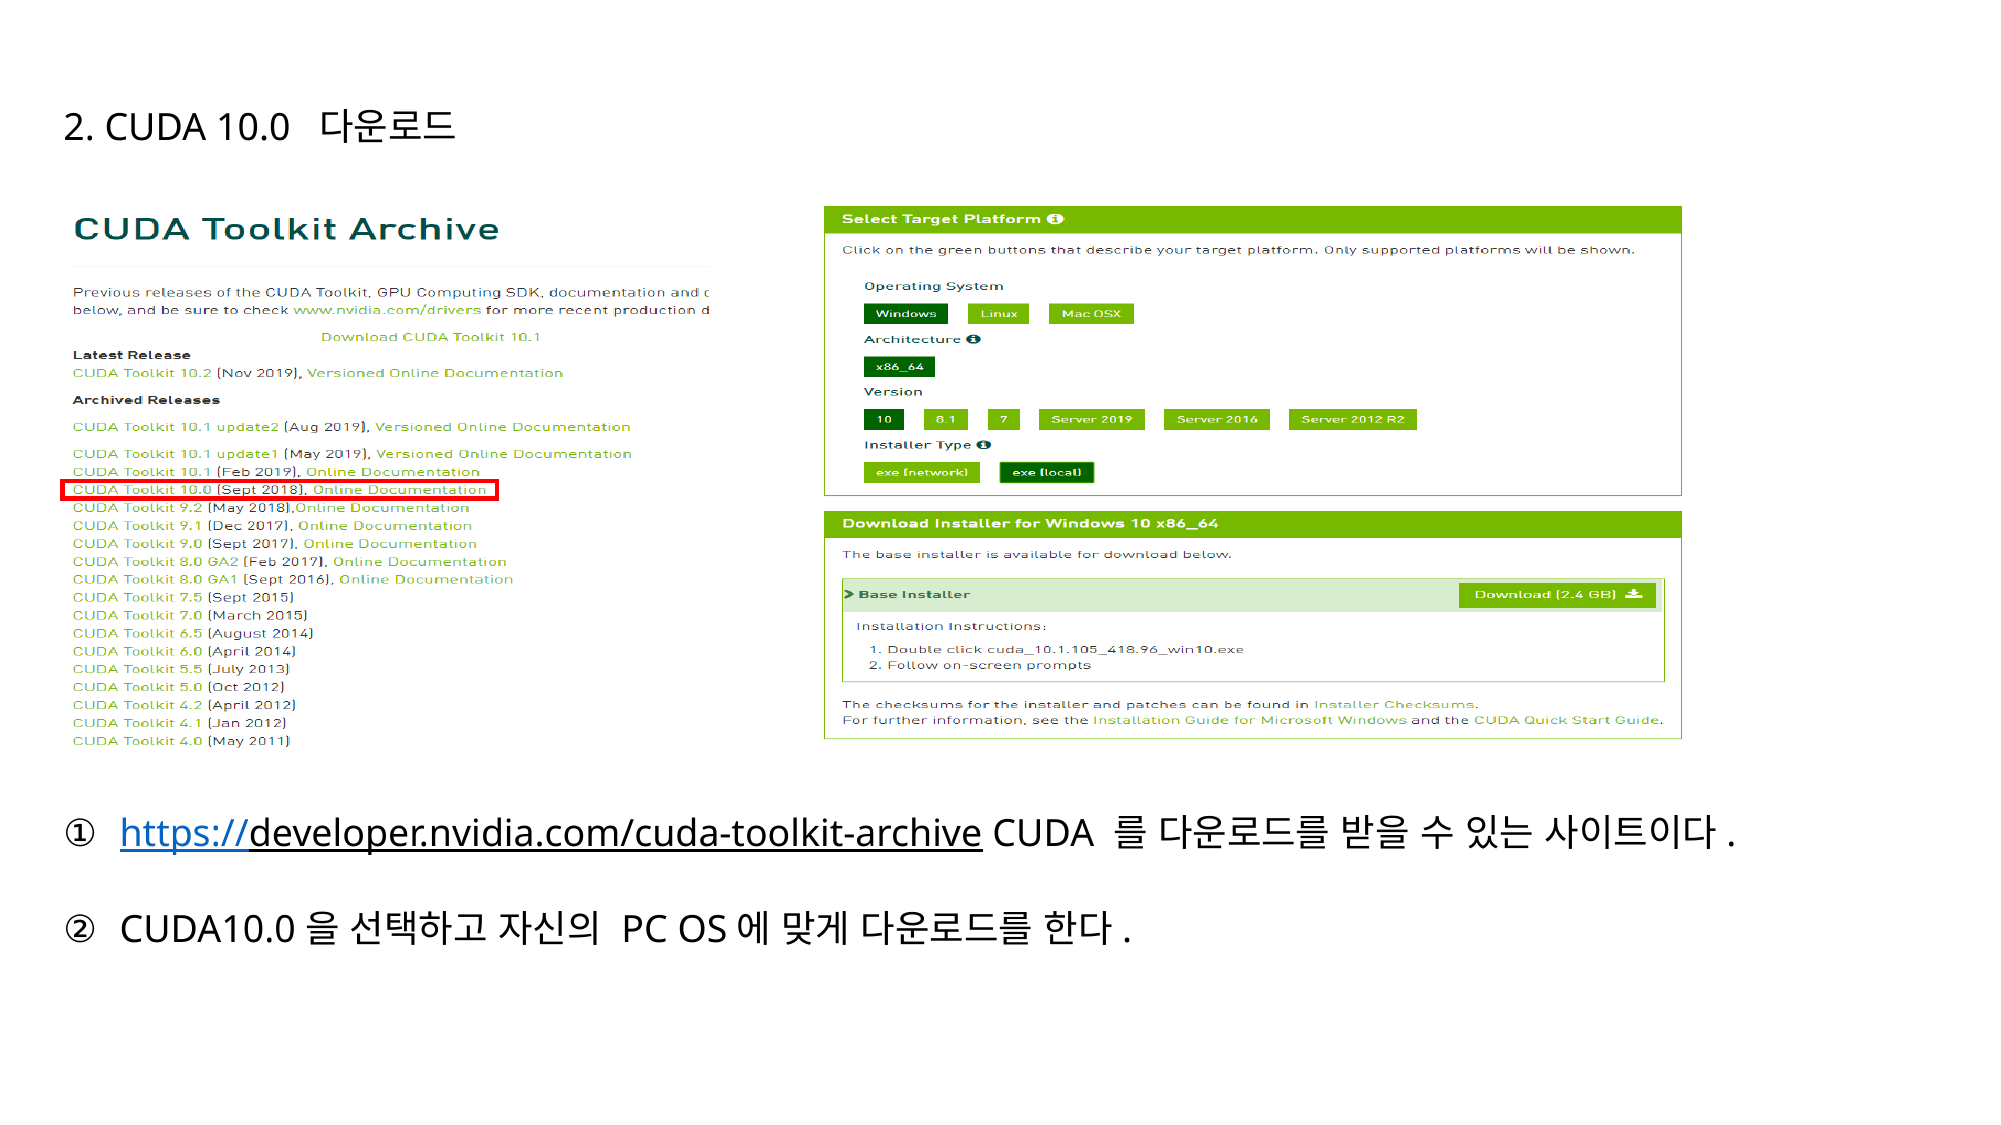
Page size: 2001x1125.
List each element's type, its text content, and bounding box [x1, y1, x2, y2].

text_box https://developer.nvidia.com/cuda-toolkit-archive CUDA 를 다운로드를 받을 수 있는 사이트이다. CUDA10.0을 선택하고 자신의 PC OS에 맞게 다운로드를 한다. [48, 801, 1948, 1048]
picture [816, 202, 1709, 750]
text_box 2. CUDA 10.0 다운로드 [48, 95, 1800, 156]
picture [38, 213, 709, 750]
